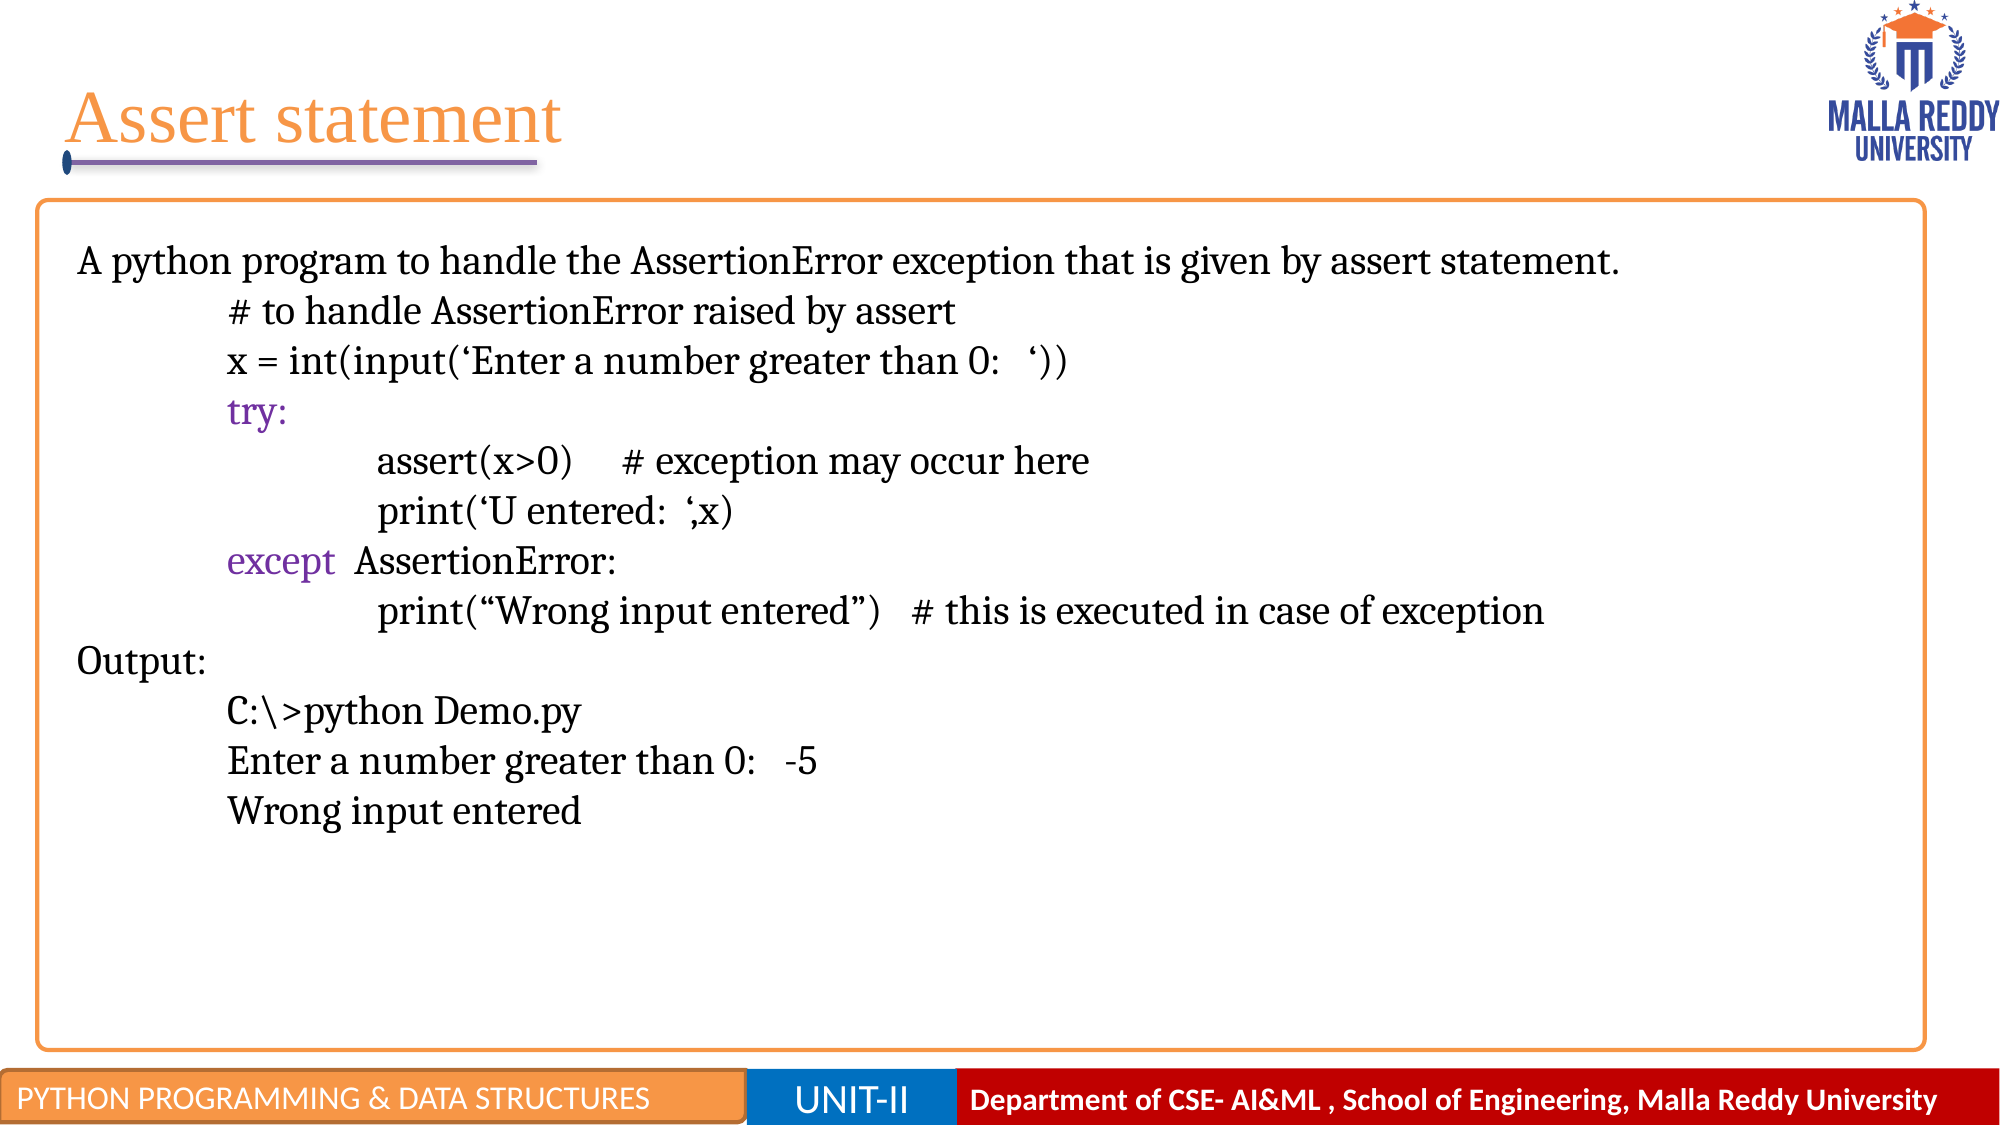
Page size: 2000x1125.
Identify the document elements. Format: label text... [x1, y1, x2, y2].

text_box A python program to handle the AssertionError exception that is given by assert statement. # to handle AssertionError raised by assert x = int(input(‘Enter a number greater than 0: ‘)) try: assert(x>0) # exception may occur here print(‘U entered: ‘,x) except AssertionError: print(“Wrong input entered”) # this is executed in case of exception Output: C:\>python Demo.py Enter a number greater than 0: -5 Wrong input entered [62, 224, 1863, 841]
list [1919, 200, 1938, 1050]
text_box [49, 212, 1925, 428]
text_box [61, 149, 538, 176]
title Assert statement [49, 62, 888, 163]
text_box [37, 200, 1925, 1051]
picture [1829, 0, 2000, 161]
